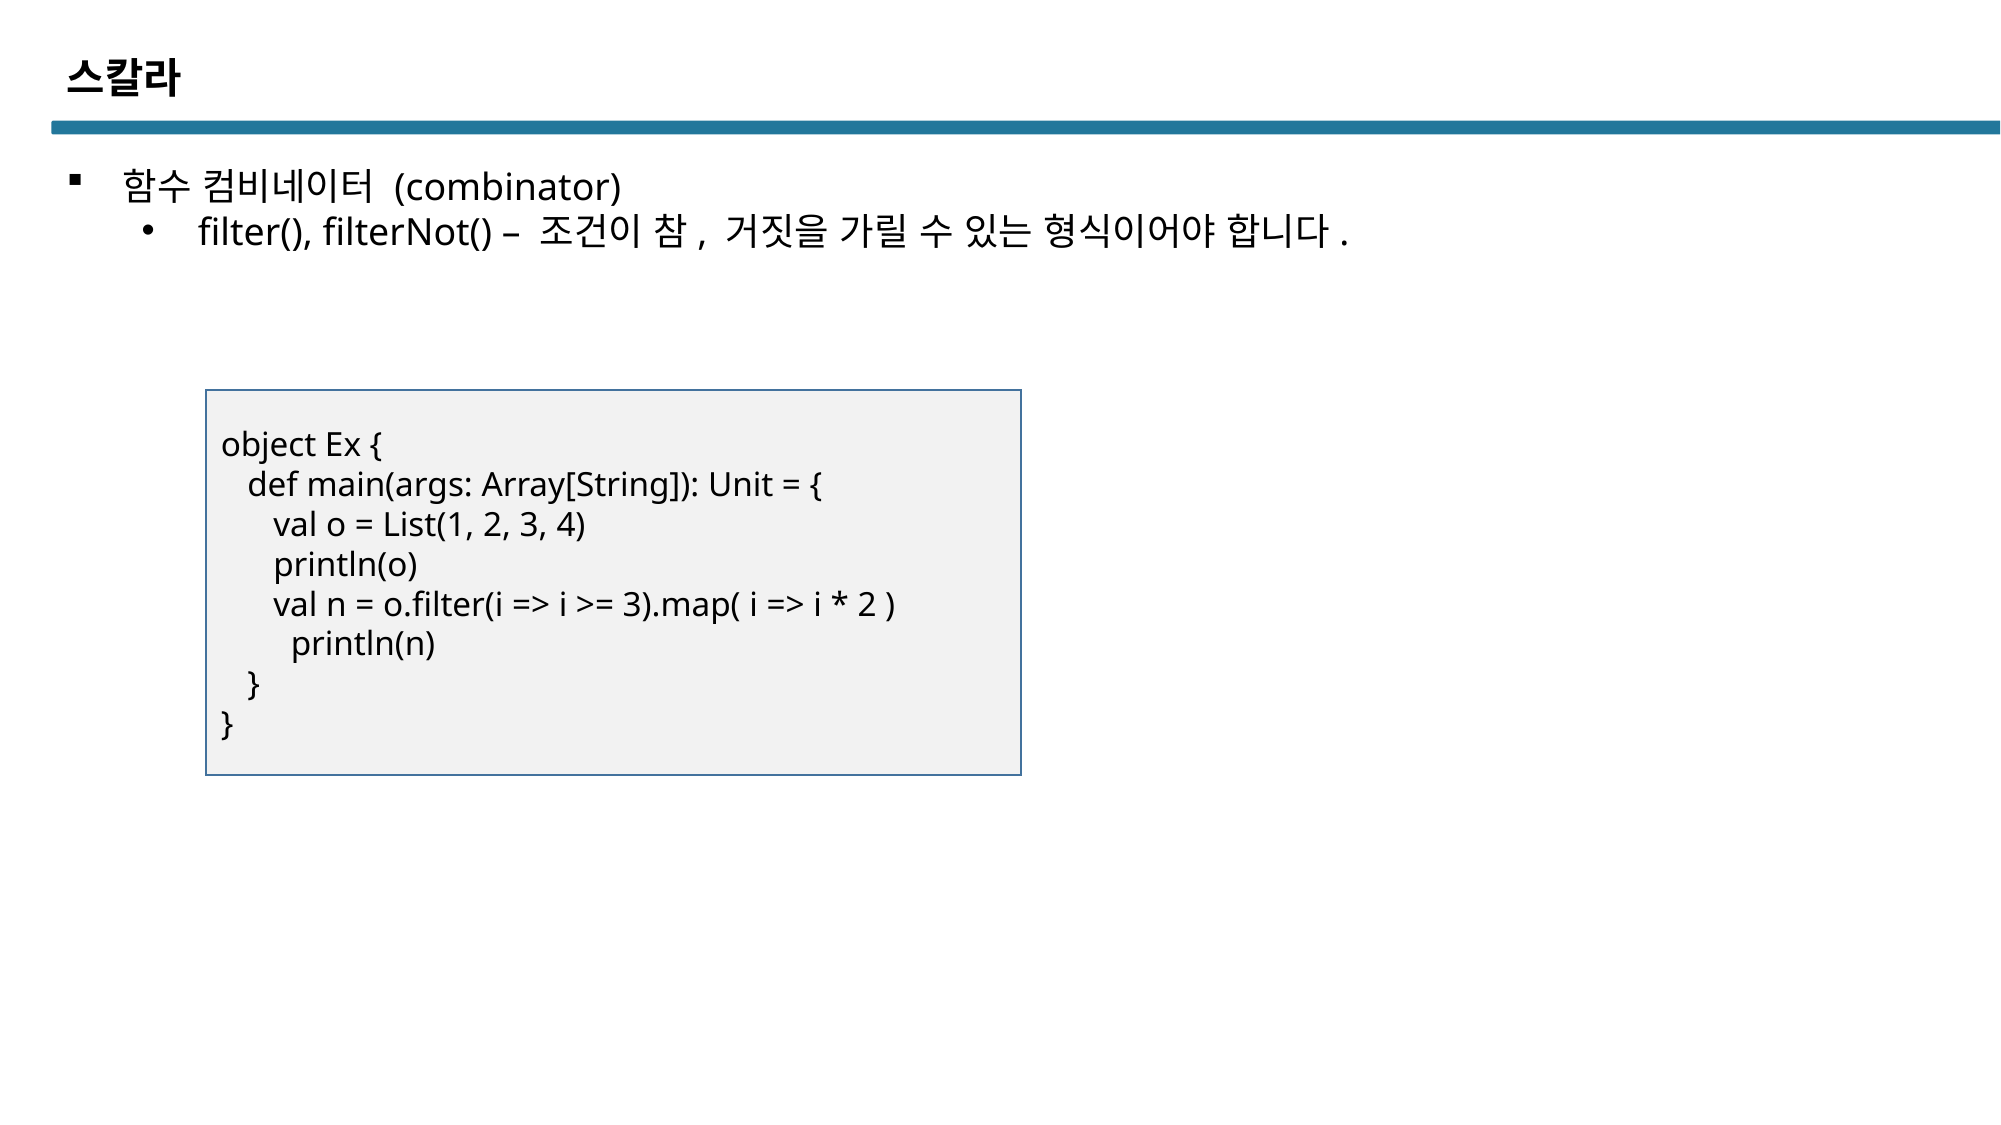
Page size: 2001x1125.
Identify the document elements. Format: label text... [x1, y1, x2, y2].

text_box 스칼라 [51, 50, 1238, 121]
text_box object Ex { def main(args: Array[String]): Unit = { val o = List(1, 2, 3, 4) println(o) val n = o.filter(i => i >= 3).map( i => i * 2 ) println(n) } } [205, 389, 1022, 776]
text_box 함수 컴비네이터 (combinator) filter(), filterNot() – 조건이 참, 거짓을 가릴 수 있는 형식이어야 합니다. [51, 155, 1917, 260]
